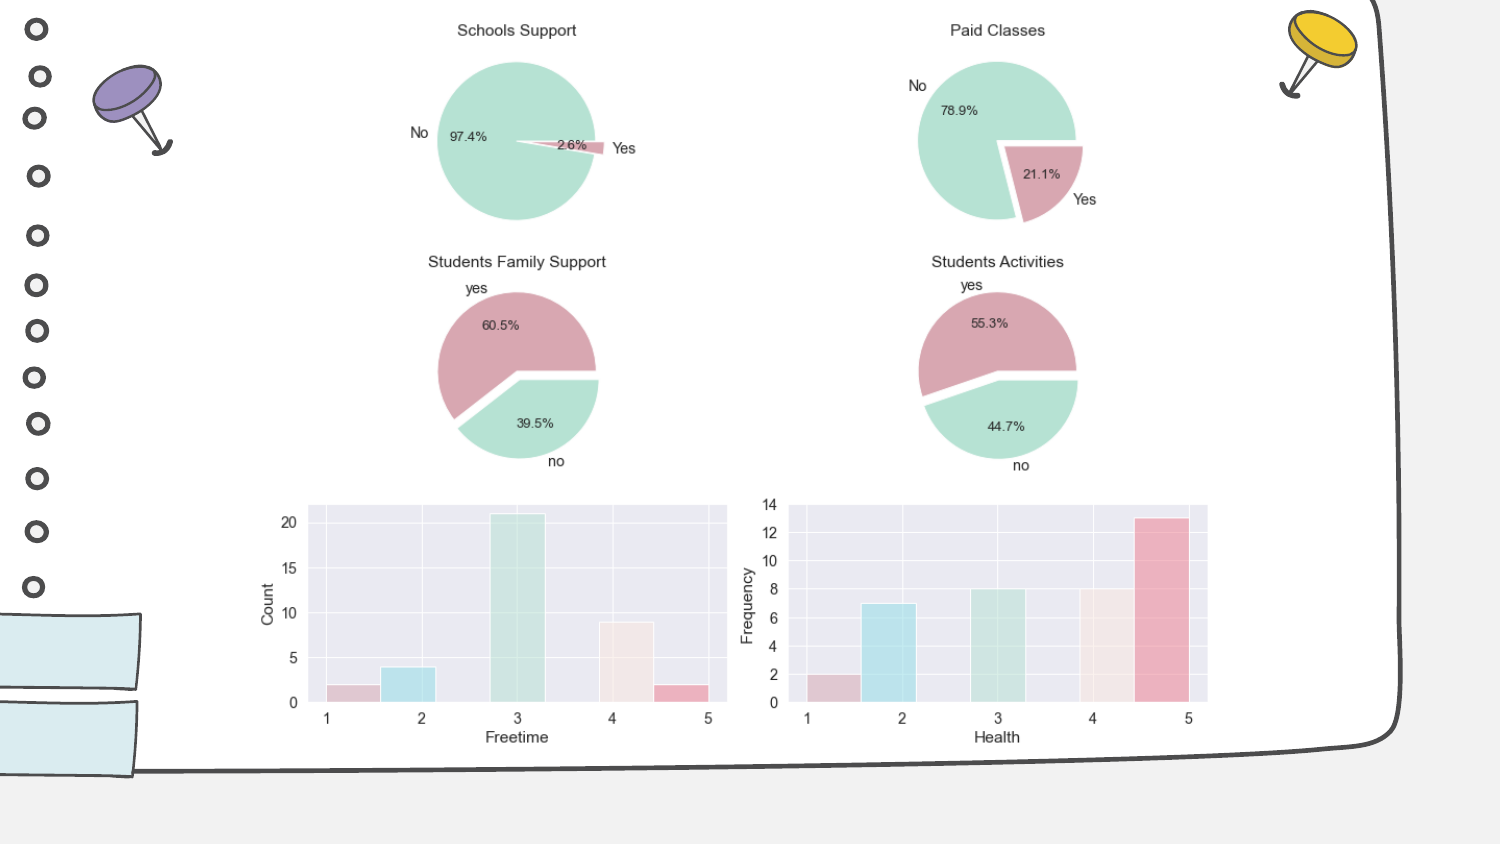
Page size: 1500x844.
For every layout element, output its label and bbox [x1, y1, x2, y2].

picture [254, 16, 1216, 753]
